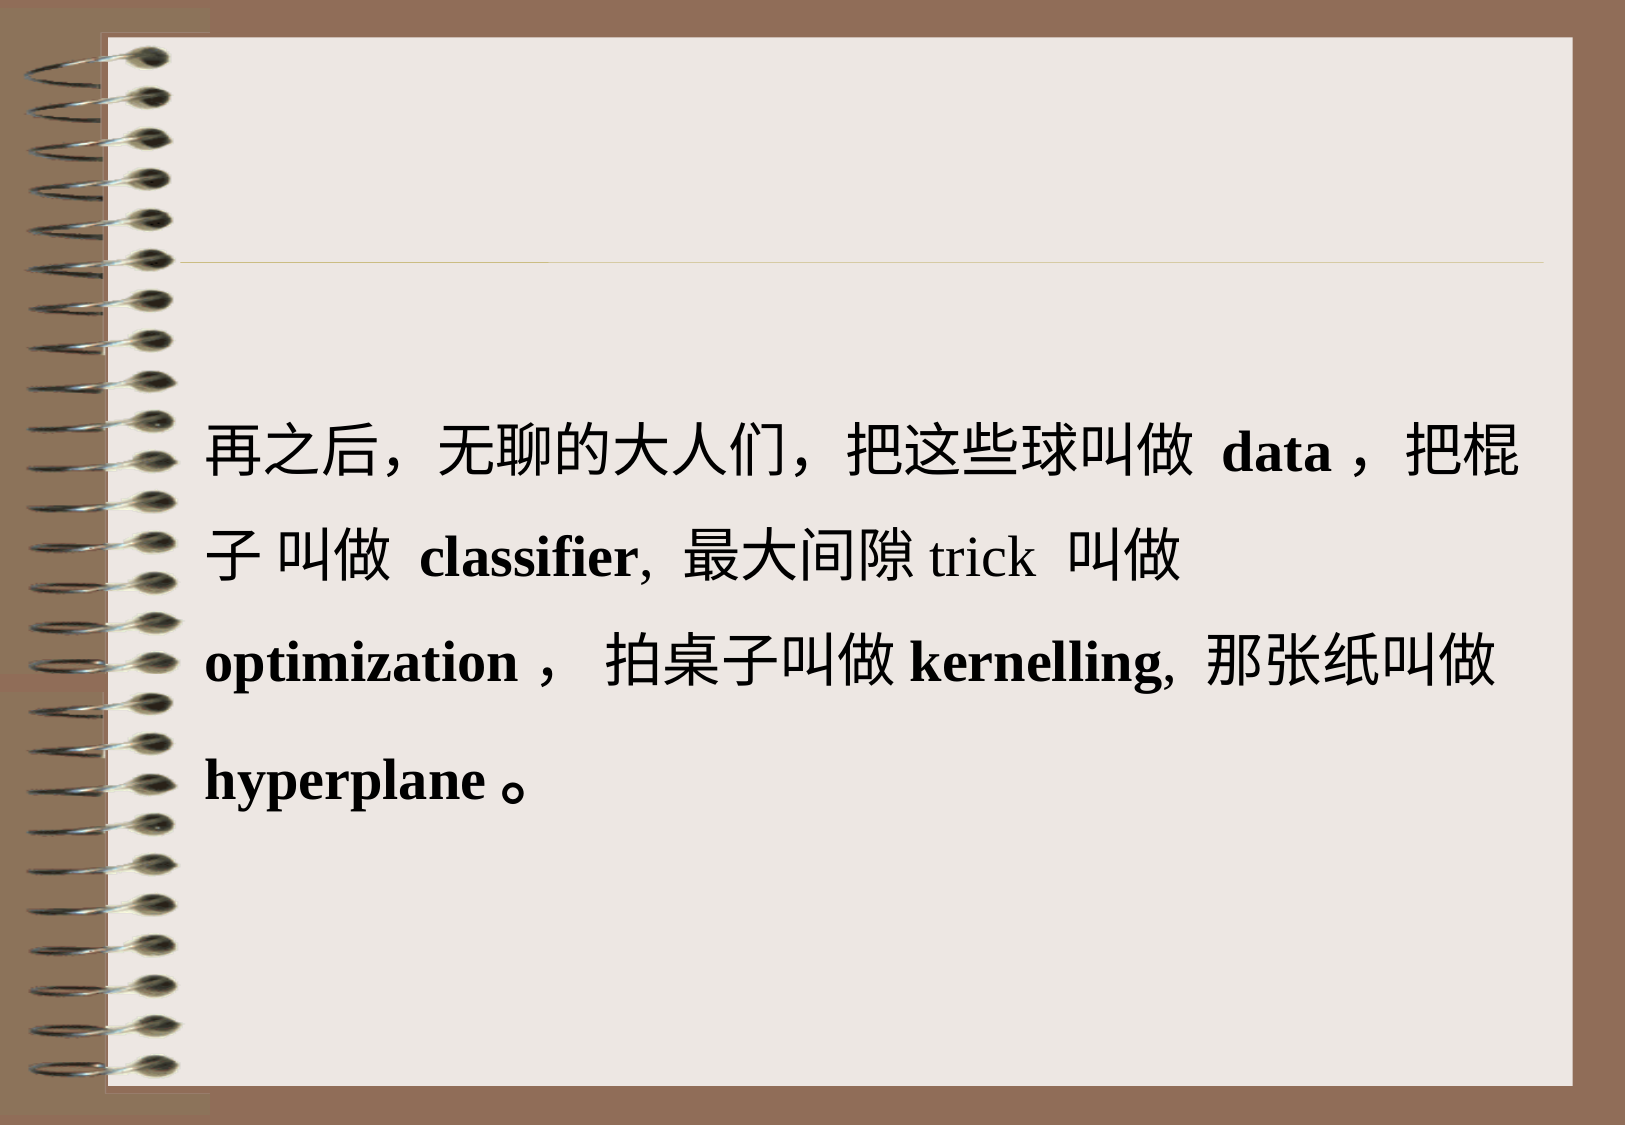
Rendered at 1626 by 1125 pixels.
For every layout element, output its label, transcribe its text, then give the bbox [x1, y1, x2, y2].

list 再之后，无聊的大人们，把这些球叫做 data，把棍子 叫做 classifier, 最大间隙trick 叫做optimization， 拍桌子叫做kernelling, 那张纸叫做hyperplane。 [189, 287, 1544, 963]
picture [0, 8, 210, 674]
picture [0, 692, 210, 1115]
